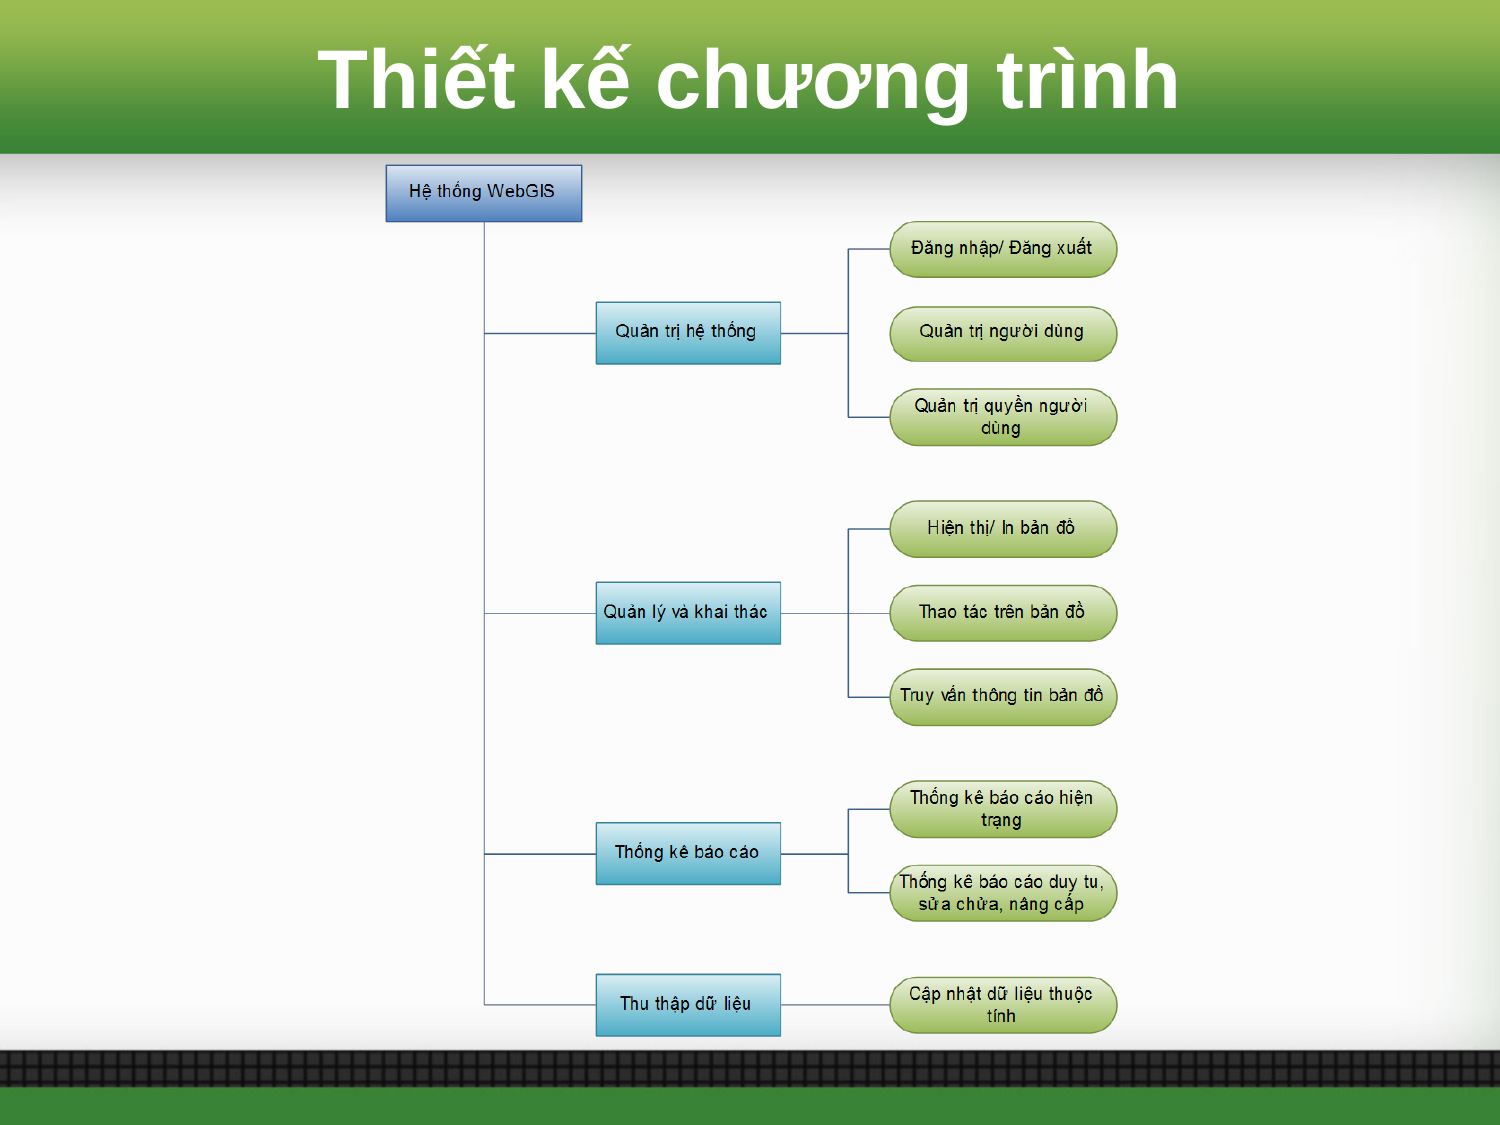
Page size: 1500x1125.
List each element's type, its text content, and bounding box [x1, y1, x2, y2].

picture [0, 0, 1500, 1125]
title Thiết kế chương trình [300, 0, 1200, 150]
